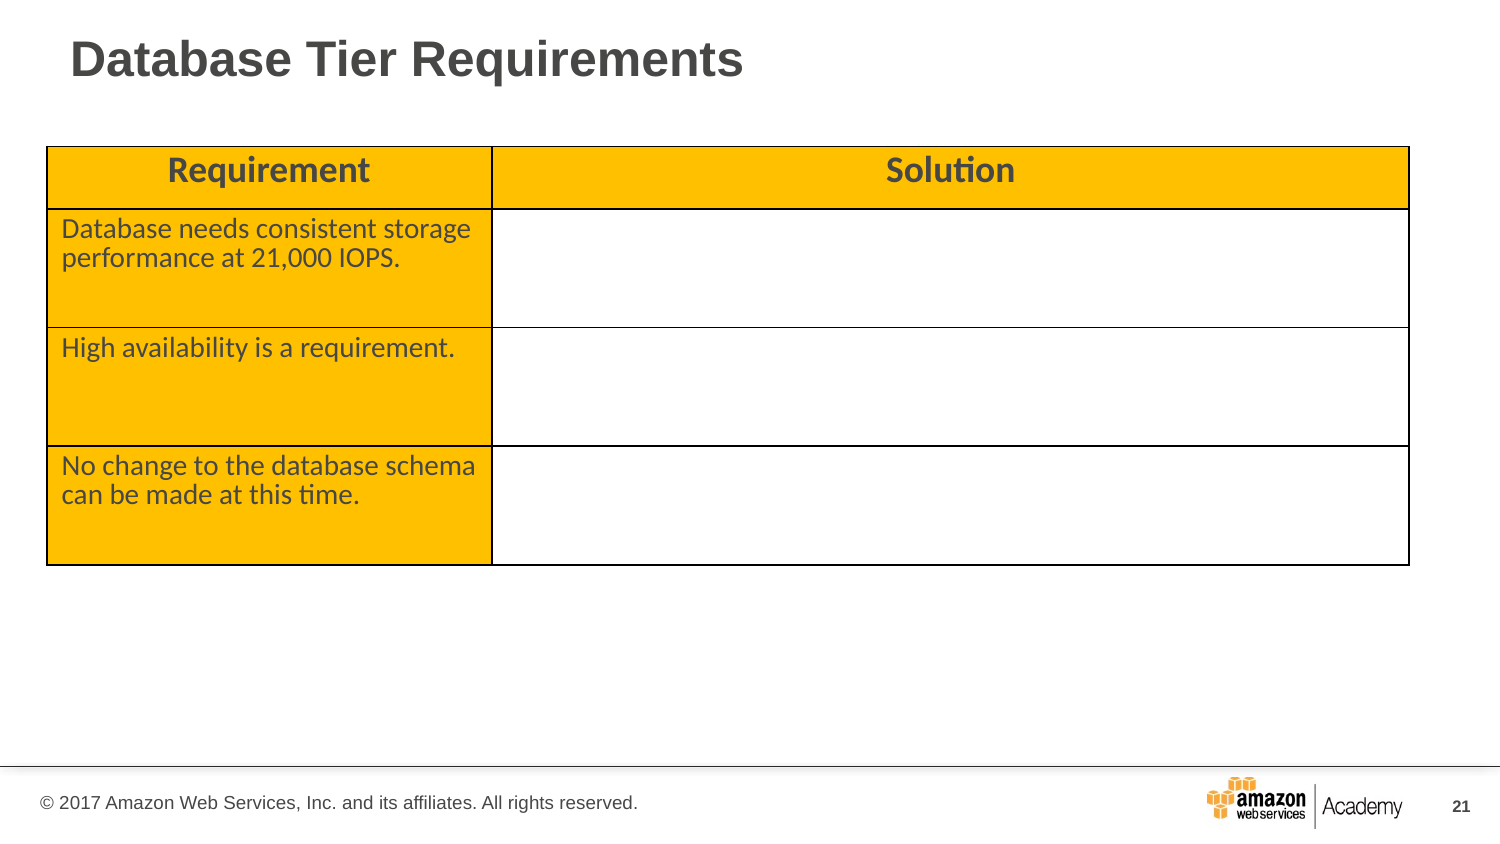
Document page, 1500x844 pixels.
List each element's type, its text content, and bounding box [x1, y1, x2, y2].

table_cell [493, 447, 1408, 564]
picture [1207, 777, 1404, 829]
table_cell [493, 210, 1408, 327]
table_cell No change to the database schema can be made at this time. [48, 447, 491, 564]
table_header Solution [493, 147, 1408, 208]
title Database Tier Requirements [55, 18, 1402, 111]
table_cell High availability is a requirement. [48, 328, 491, 445]
table_cell [493, 328, 1408, 445]
table_header Requirement [48, 147, 491, 208]
table_cell Database needs consistent storage performance at 21,000 IOPS. [48, 210, 491, 327]
